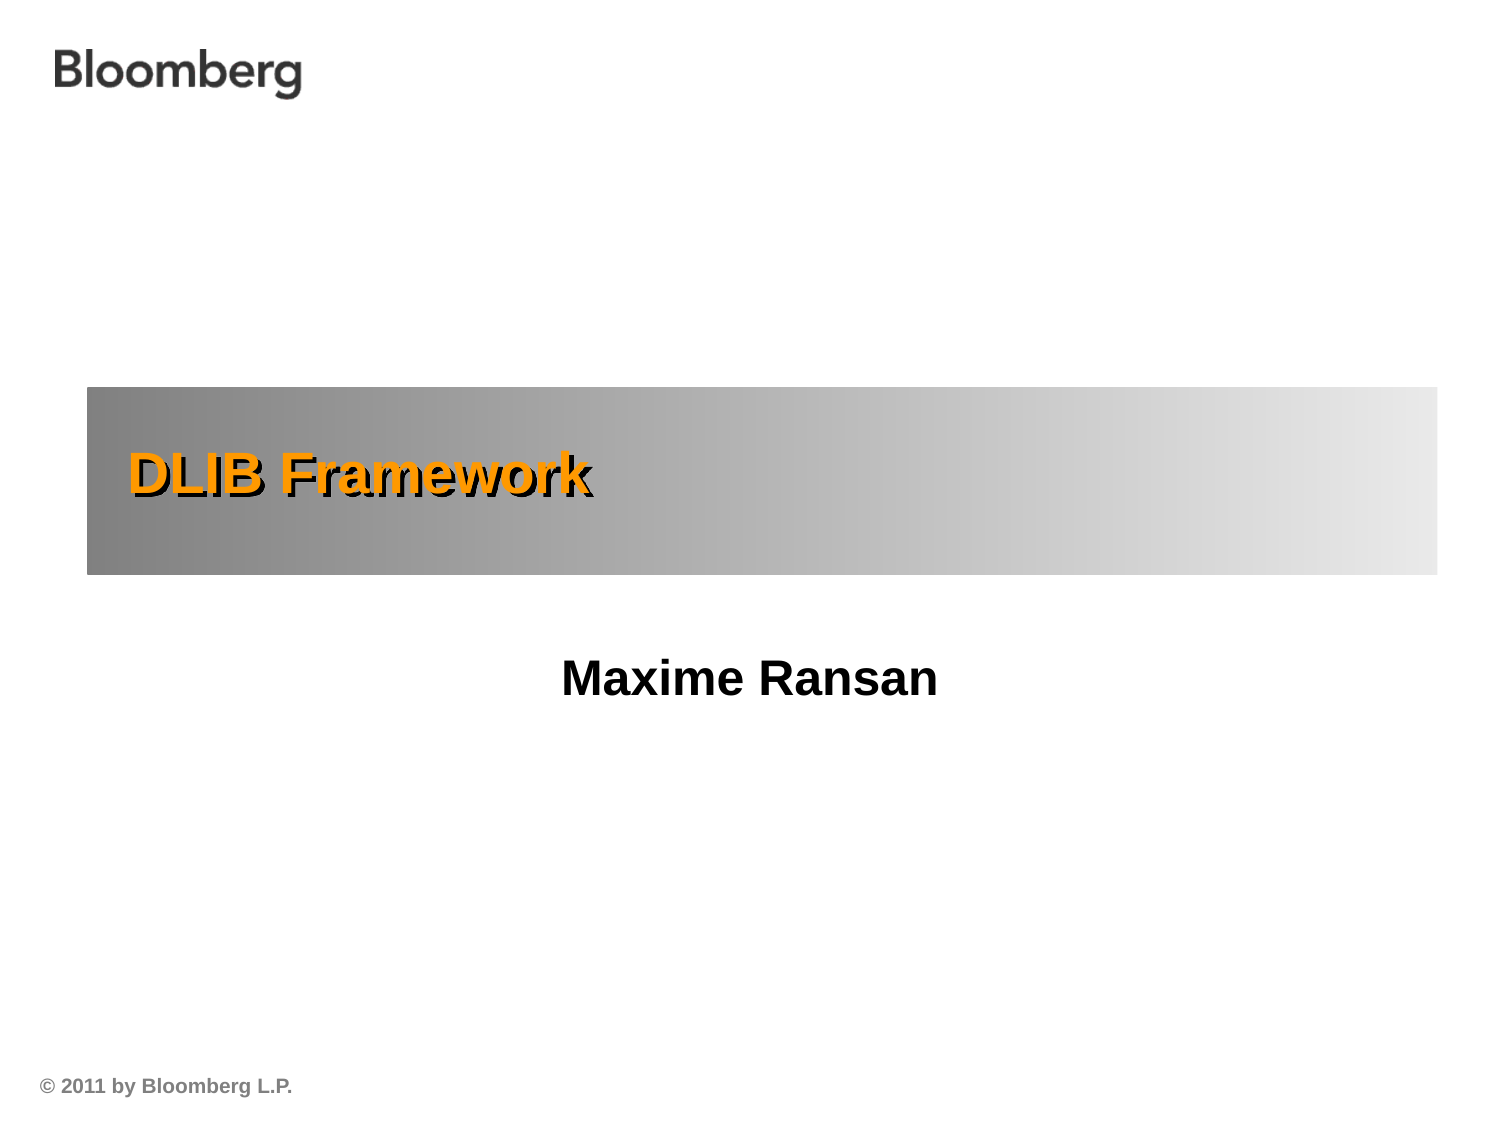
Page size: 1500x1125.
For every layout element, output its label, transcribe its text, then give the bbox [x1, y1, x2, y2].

picture [55, 49, 303, 101]
subtitle Maxime Ransan [224, 637, 1276, 926]
title DLIB Framework [112, 349, 1388, 591]
